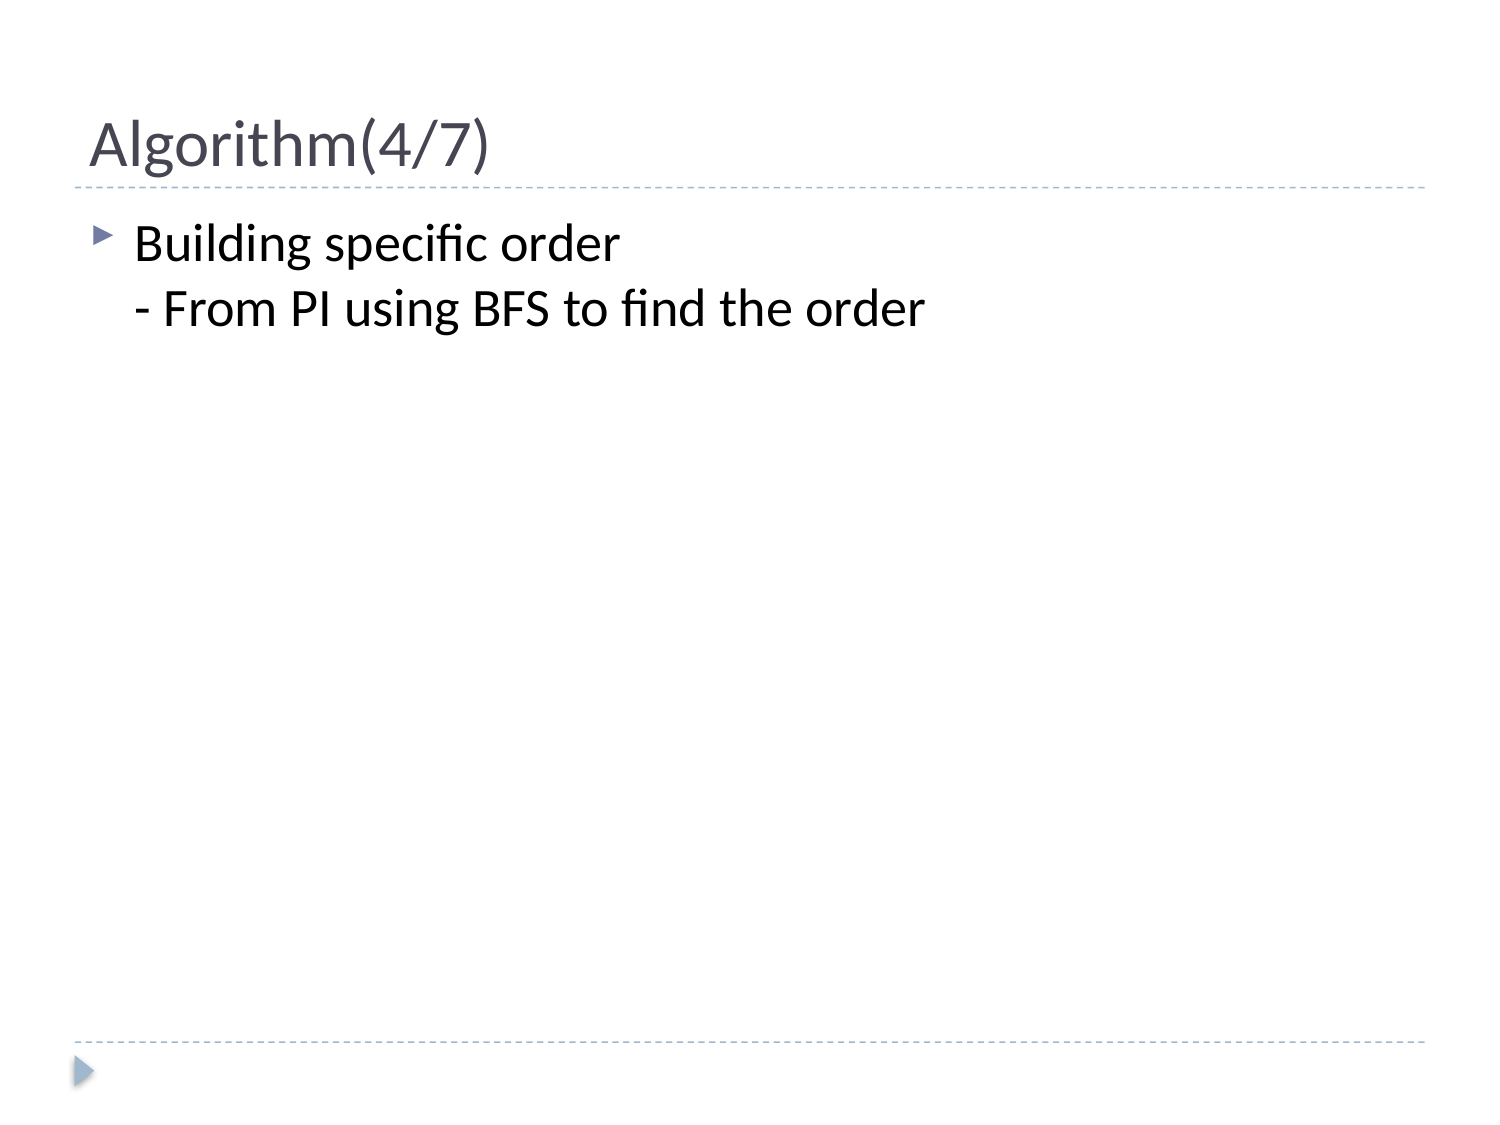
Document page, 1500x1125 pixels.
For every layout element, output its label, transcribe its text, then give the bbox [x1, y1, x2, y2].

list Building specific order - From PI using BFS to find the order [75, 200, 1425, 1010]
title Algorithm(4/7) [75, 24, 1425, 188]
